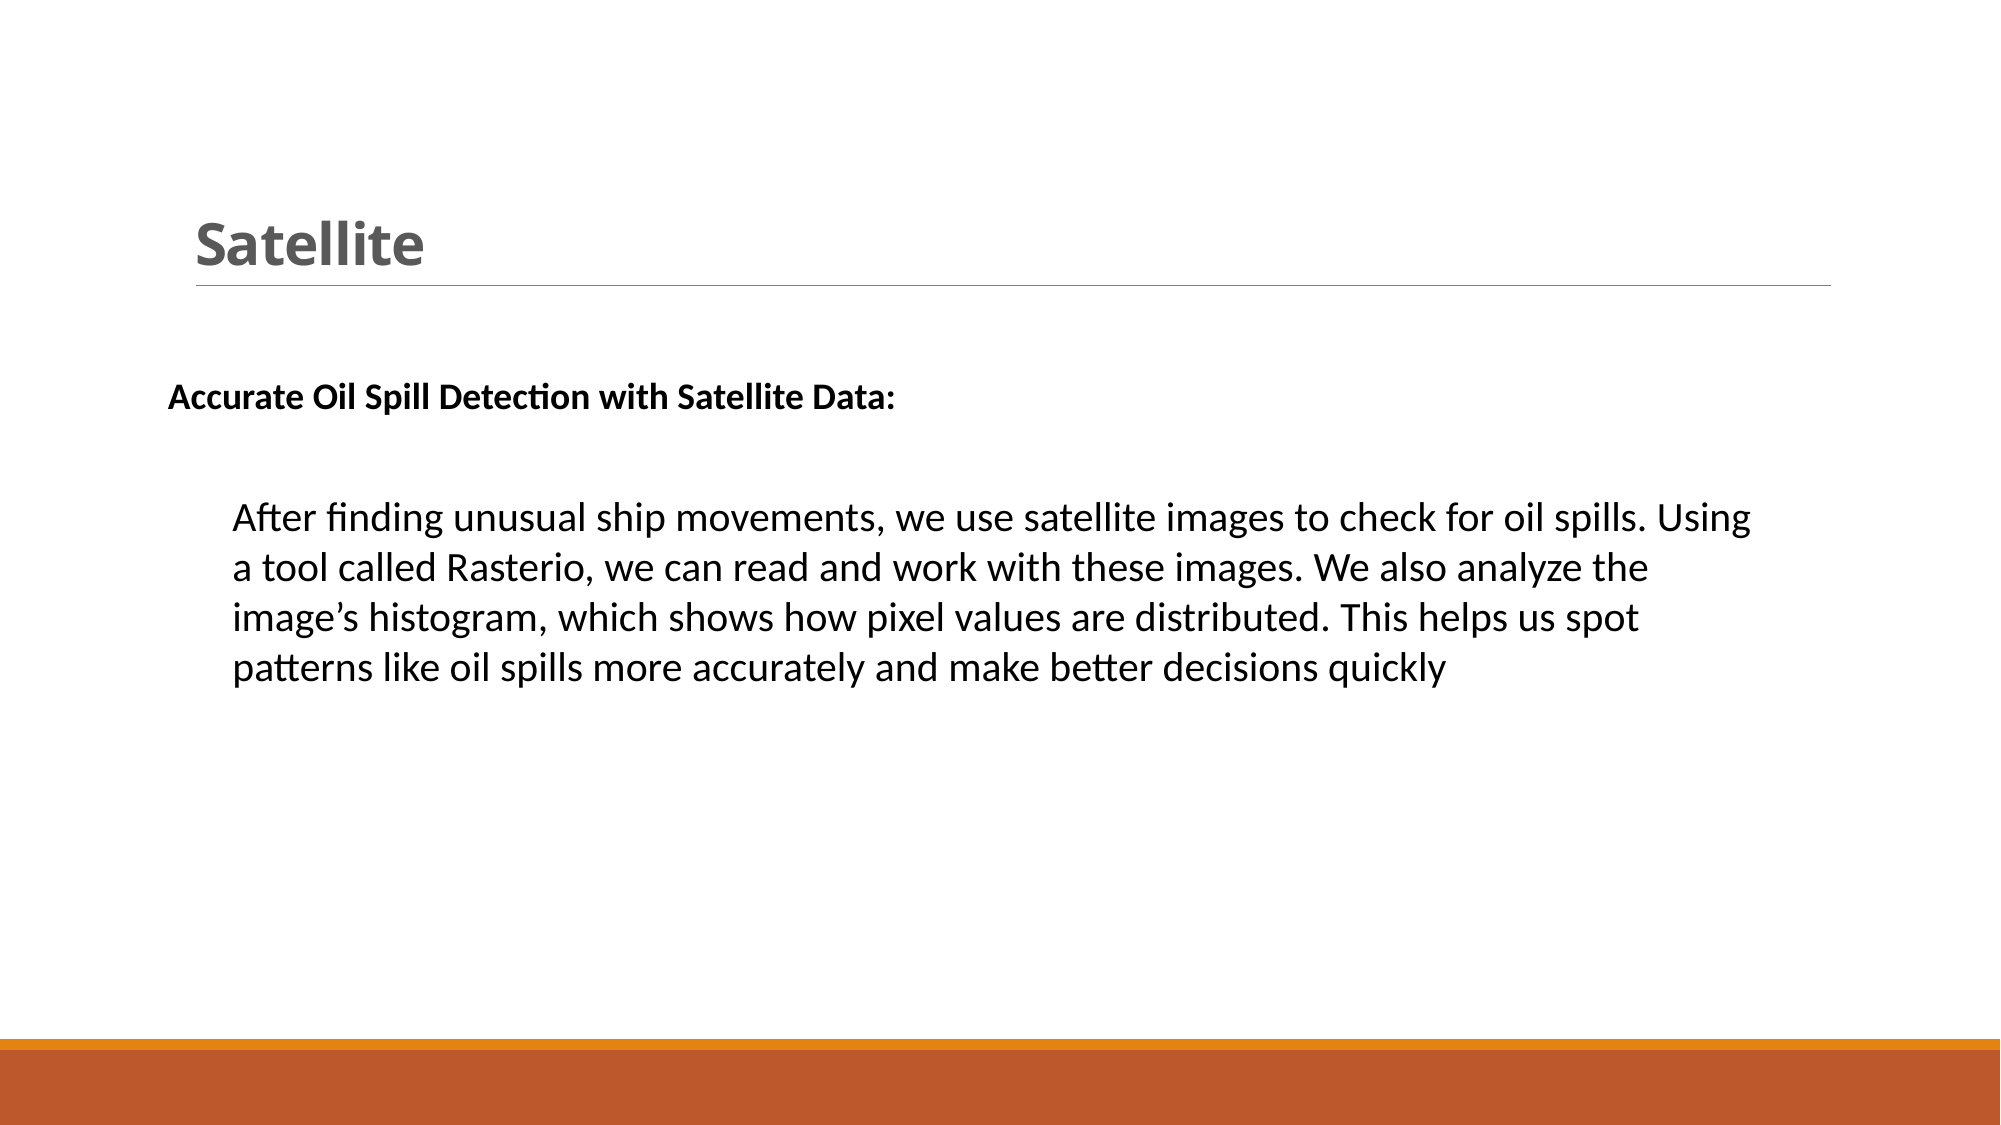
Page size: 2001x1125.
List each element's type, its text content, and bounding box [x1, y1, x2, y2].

title Satellite [180, 162, 1830, 285]
text_box After finding unusual ship movements, we use satellite images to check for oil spills. Using a tool called Rasterio, we can read and work with these images. We also analyze the image’s histogram, which shows how pixel values are distributed. This helps us spot patterns like oil spills more accurately and make better decisions quickly [217, 482, 1783, 697]
text_box Accurate Oil Spill Detection with Satellite Data: [153, 364, 920, 425]
